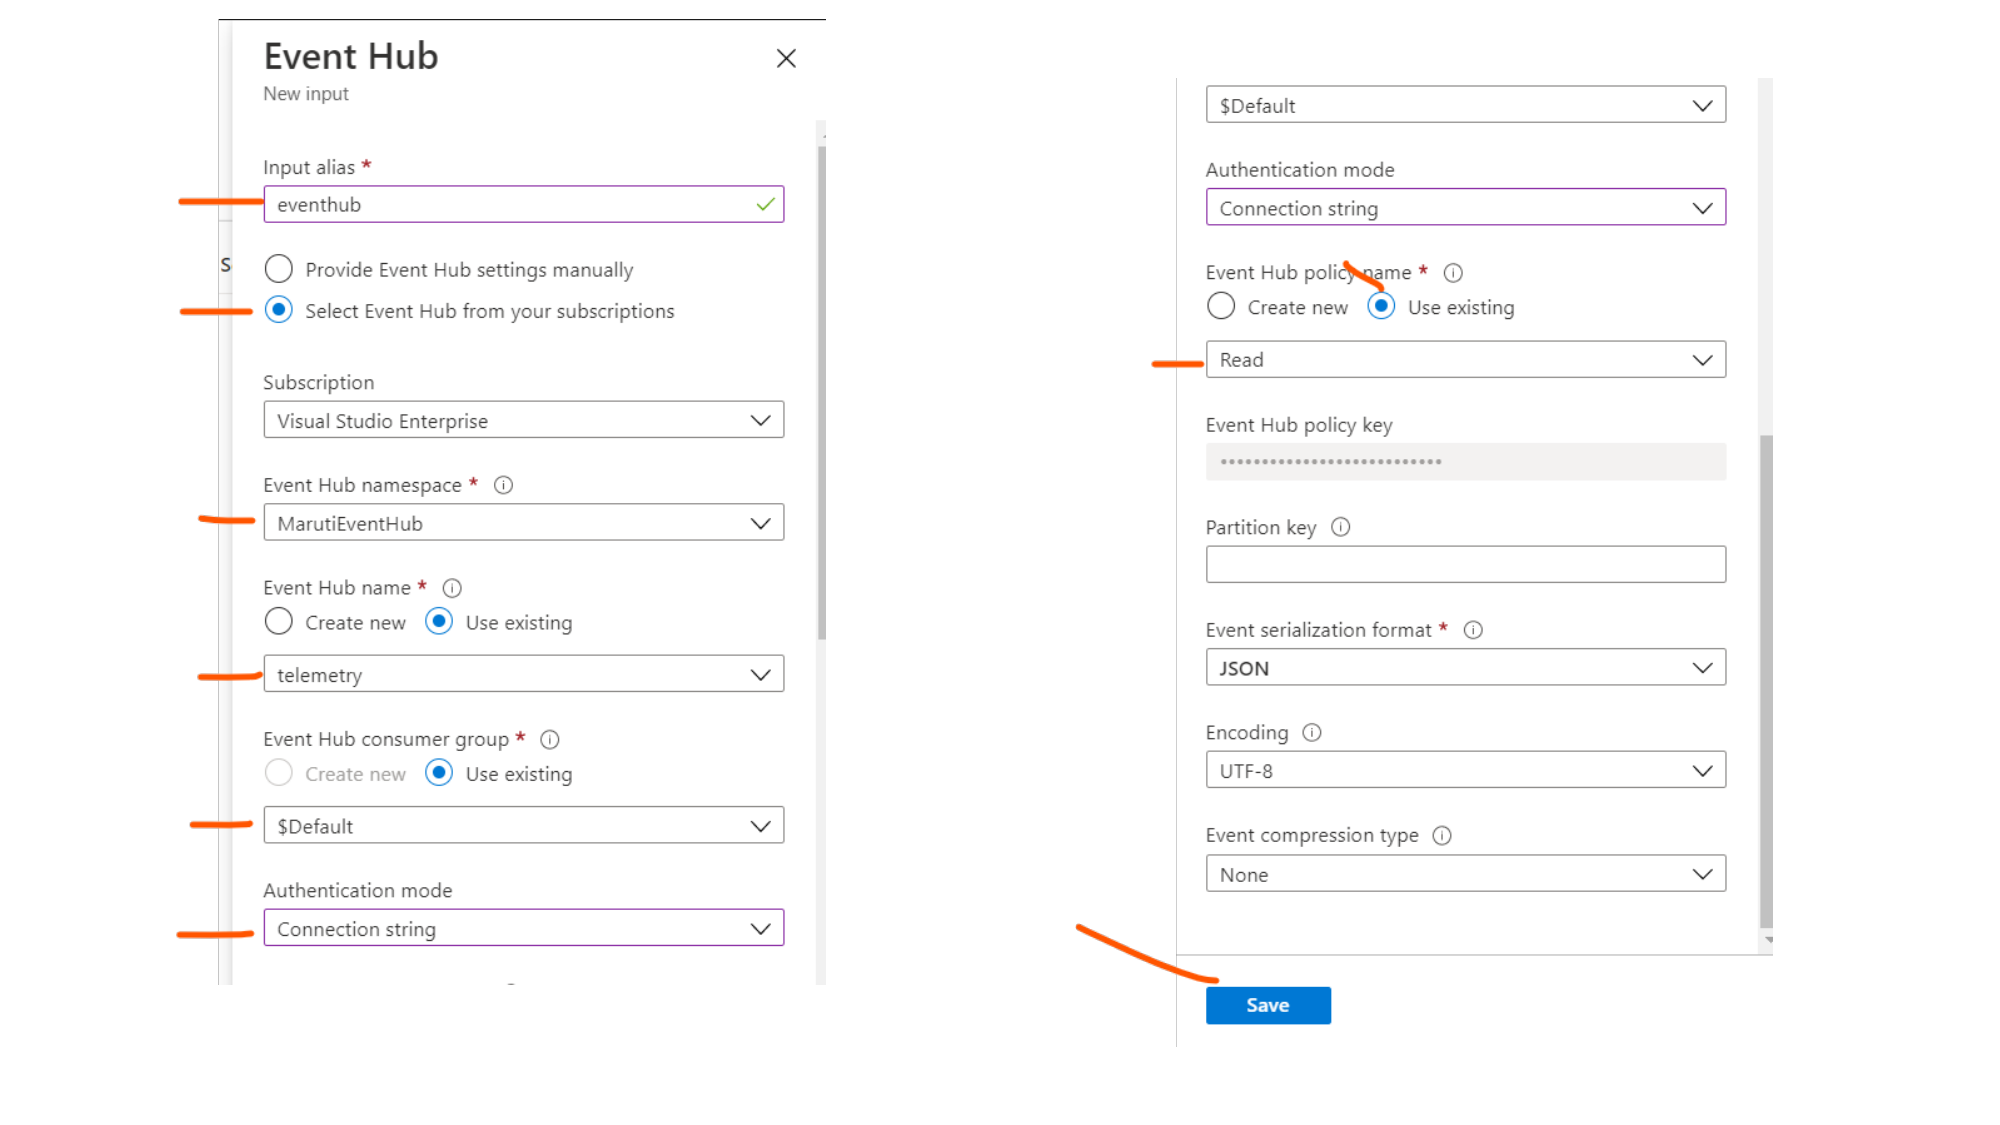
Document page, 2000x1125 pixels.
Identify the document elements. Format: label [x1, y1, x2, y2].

picture [174, 18, 826, 985]
picture [1075, 77, 1774, 1048]
